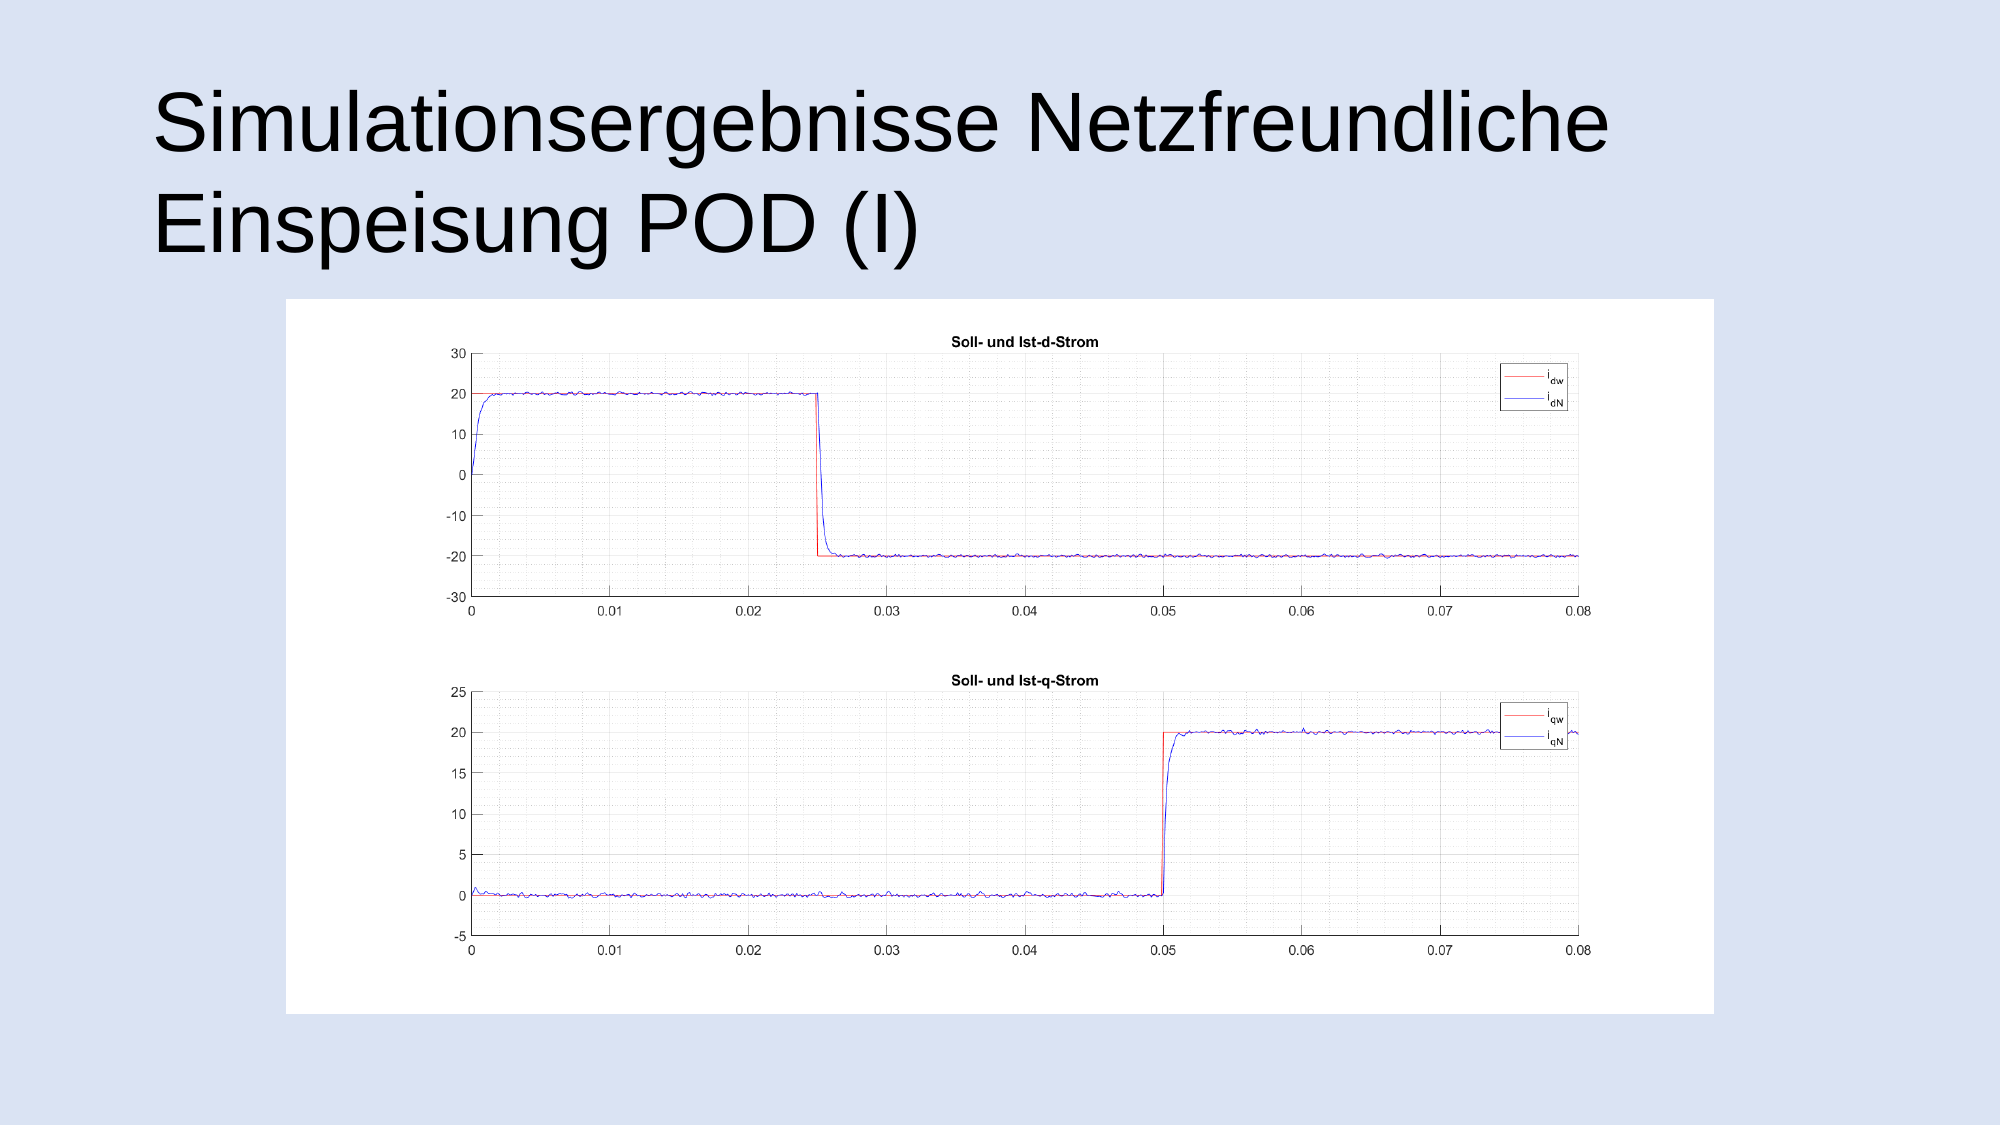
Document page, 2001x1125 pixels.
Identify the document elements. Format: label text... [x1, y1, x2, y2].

title Simulationsergebnisse Netzfreundliche Einspeisung POD (I) [137, 59, 1863, 278]
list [286, 299, 1714, 1014]
